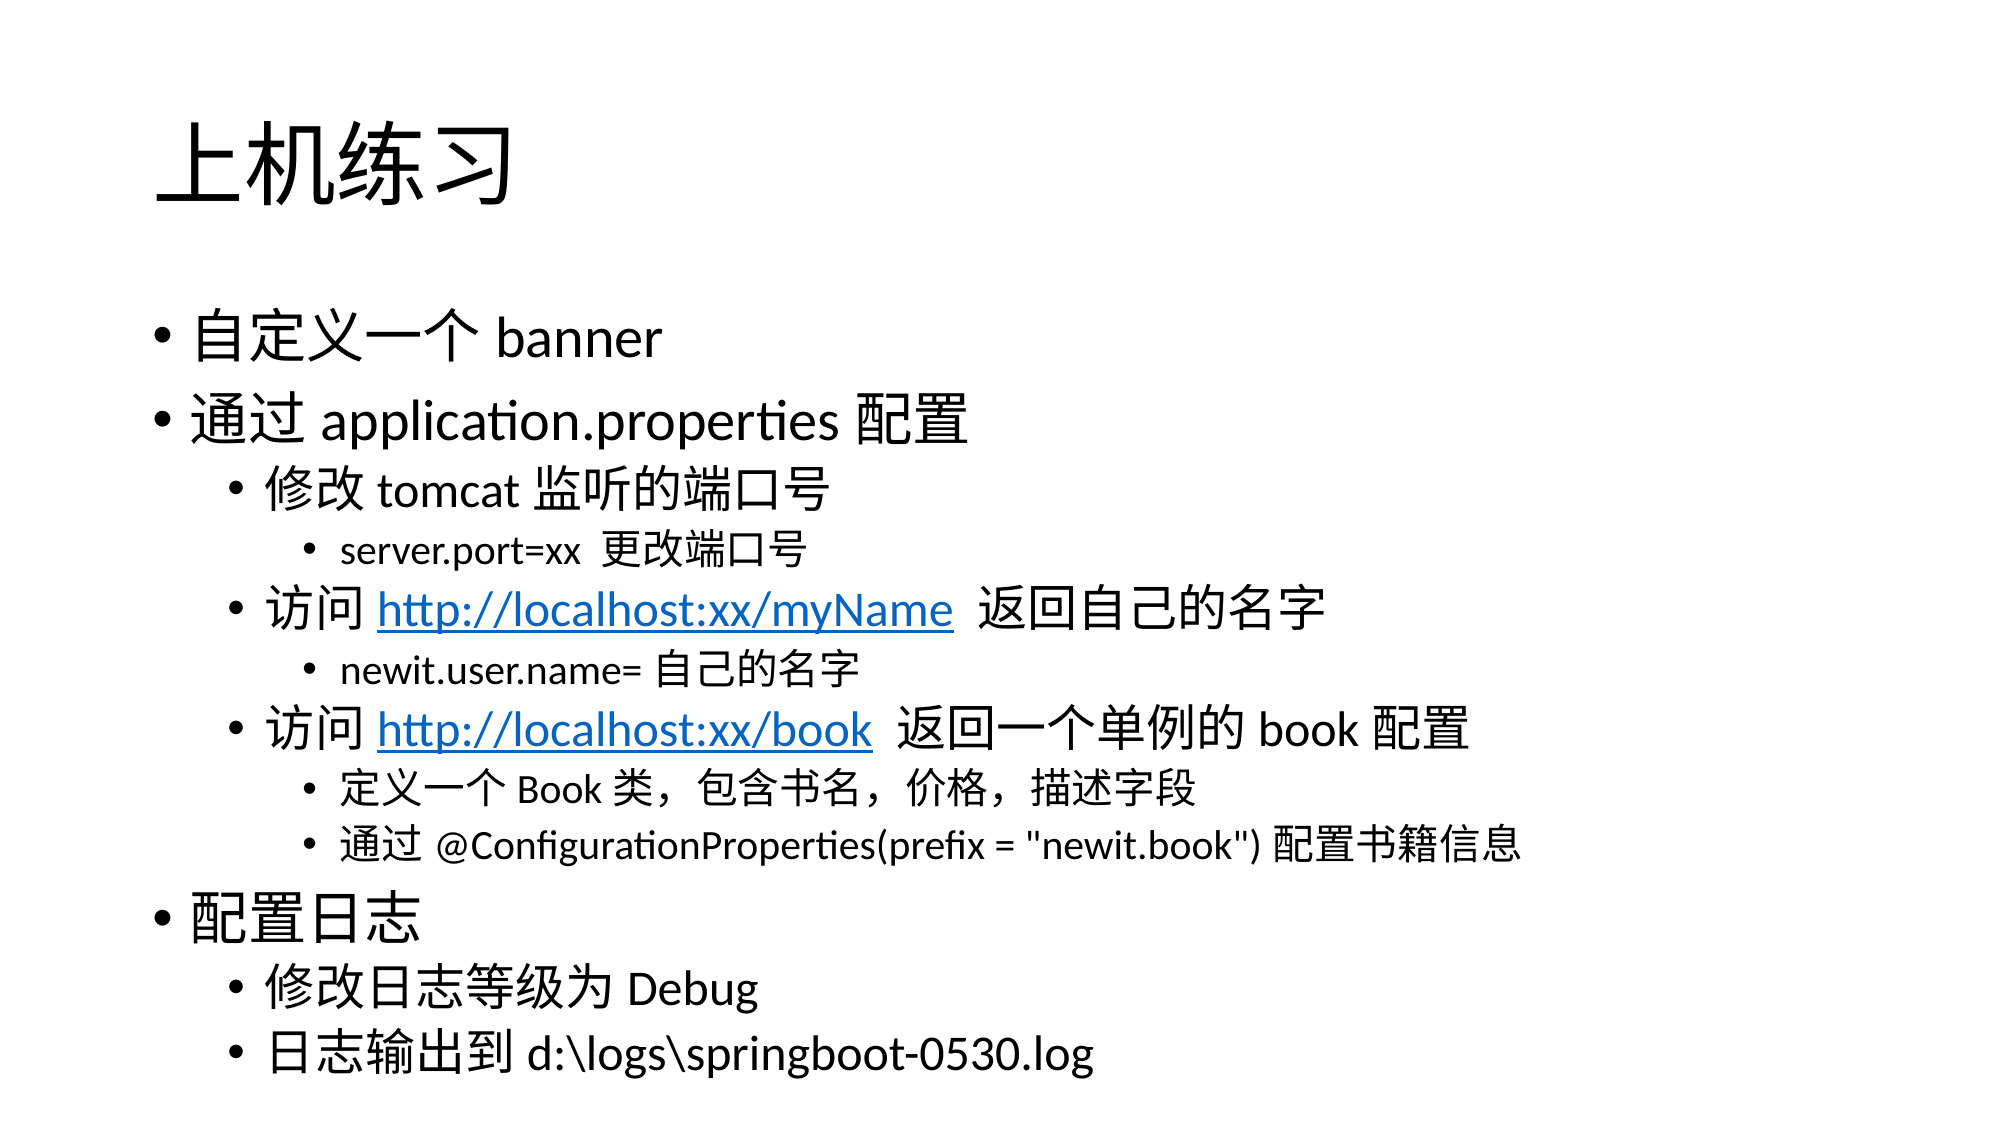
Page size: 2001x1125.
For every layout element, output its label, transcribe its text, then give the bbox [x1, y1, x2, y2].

list 自定义一个banner 通过application.properties配置 修改tomcat监听的端口号 server.port=xx 更改端口号 访问http://localhost:xx/myName 返回自己的名字 newit.user.name=自己的名字 访问http://localhost:xx/book 返回一个单例的book配置 定义一个Book类，包含书名，价格，描述字段 通过@ConfigurationProperties(prefix = "newit.book")配置书籍信息 配置日志 修改日志等级为Debug 日志输出到d:\logs\springboot-0530.log [137, 299, 1863, 1109]
title 上机练习 [137, 59, 1863, 278]
